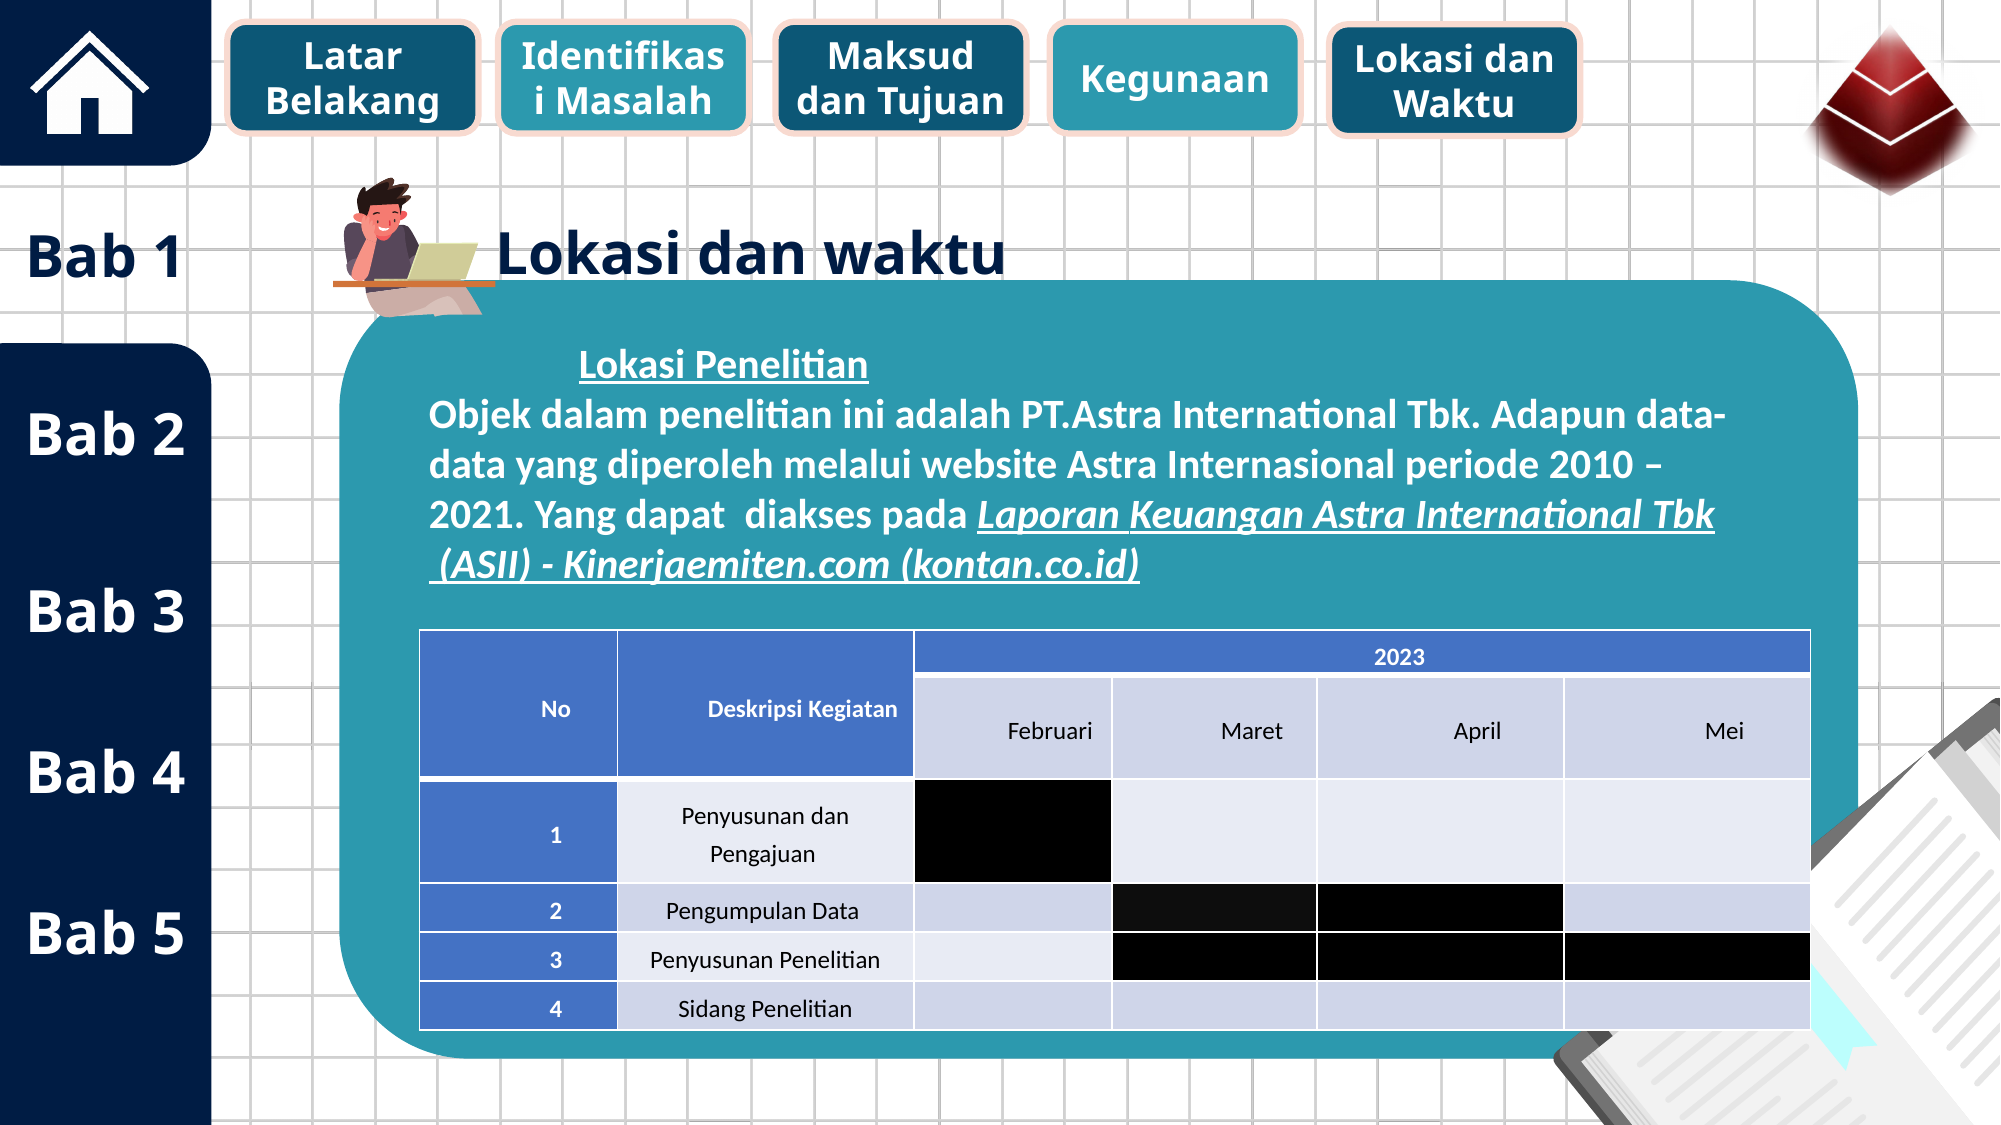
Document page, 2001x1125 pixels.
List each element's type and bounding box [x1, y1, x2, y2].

text_box [332, 176, 519, 383]
text_box [1601, 820, 2000, 1125]
text_box [0, 0, 2000, 1125]
picture [1791, 14, 1989, 211]
picture [21, 13, 159, 151]
